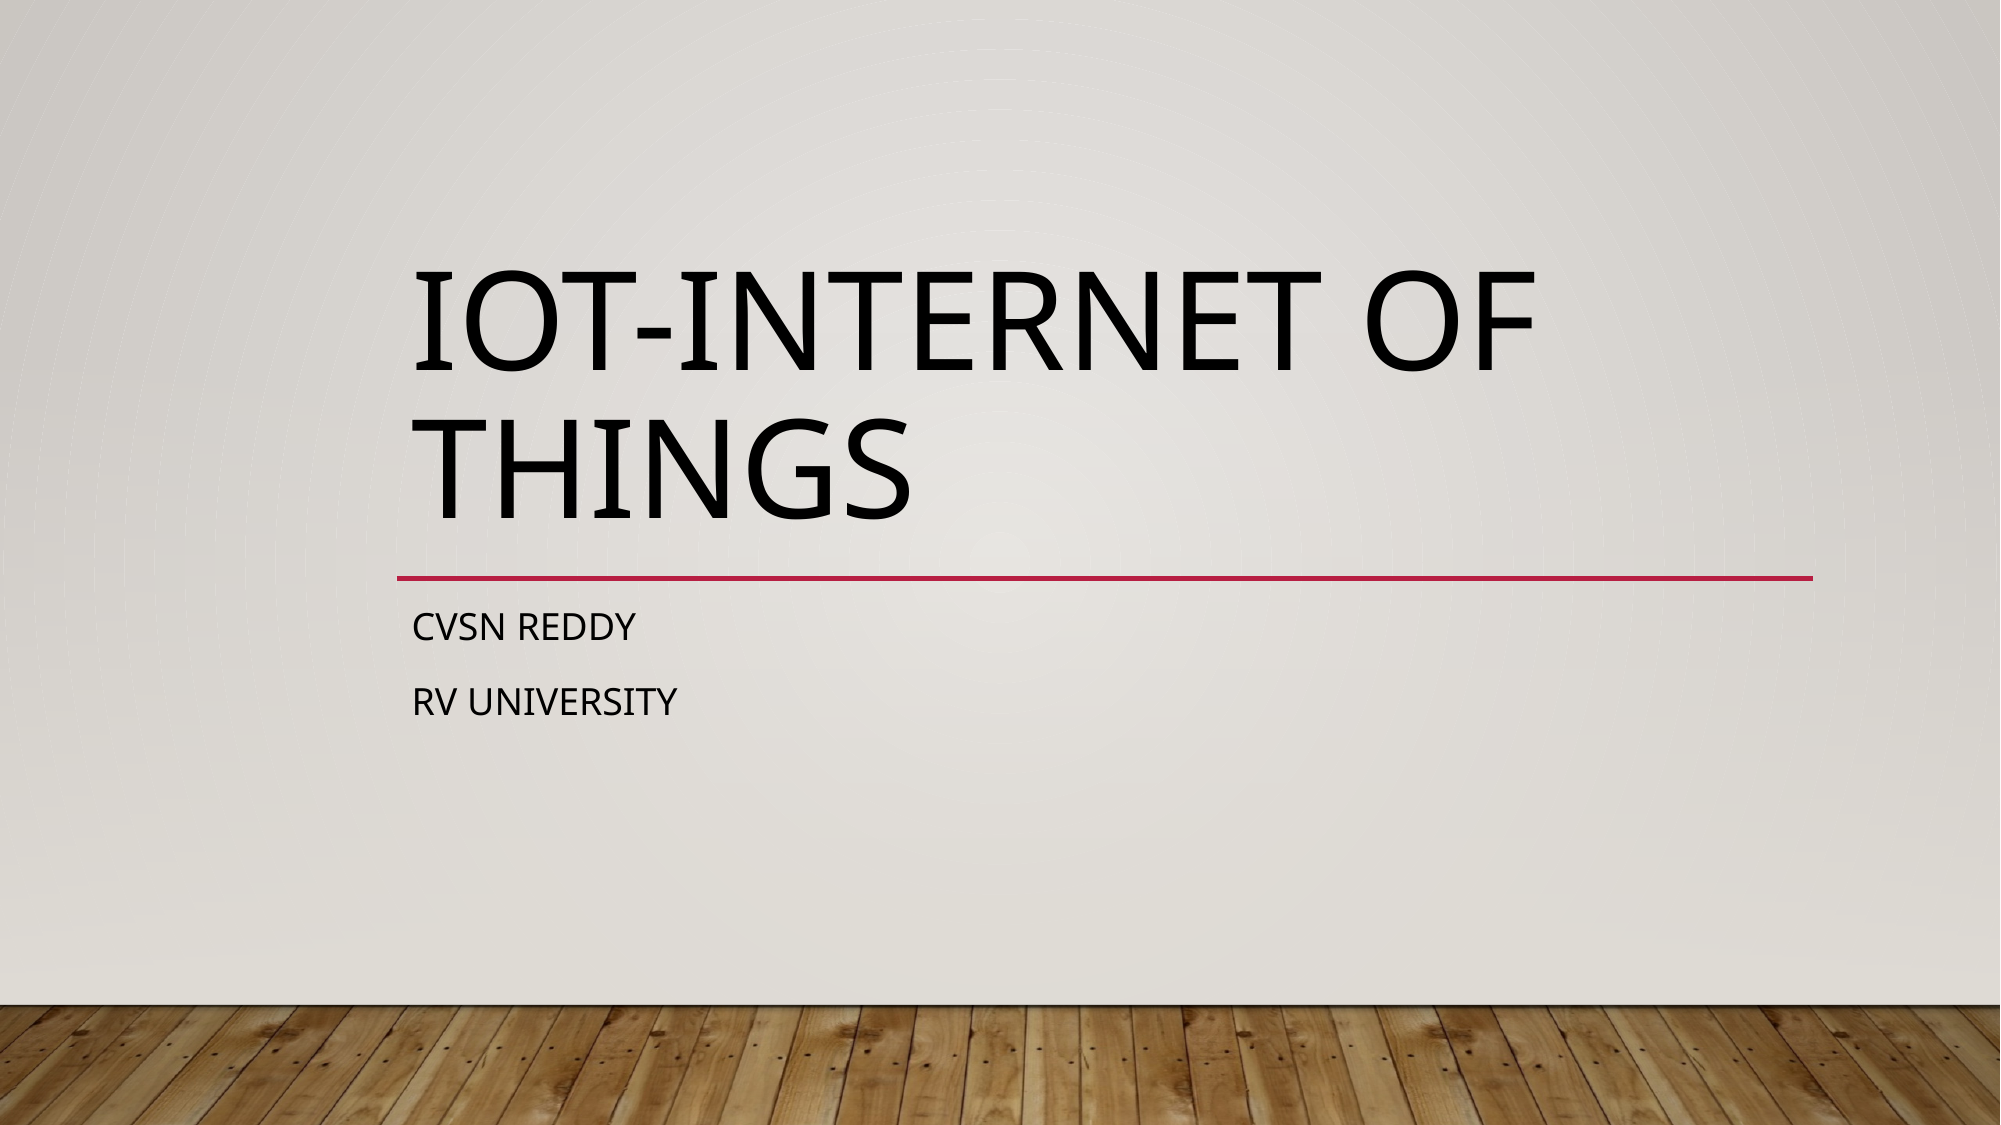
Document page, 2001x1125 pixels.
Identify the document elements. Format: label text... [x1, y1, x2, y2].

picture [0, 1005, 2000, 1125]
title IOT-Internet of things [396, 131, 1814, 549]
subtitle CVSN REDDY RV University [396, 579, 1814, 740]
